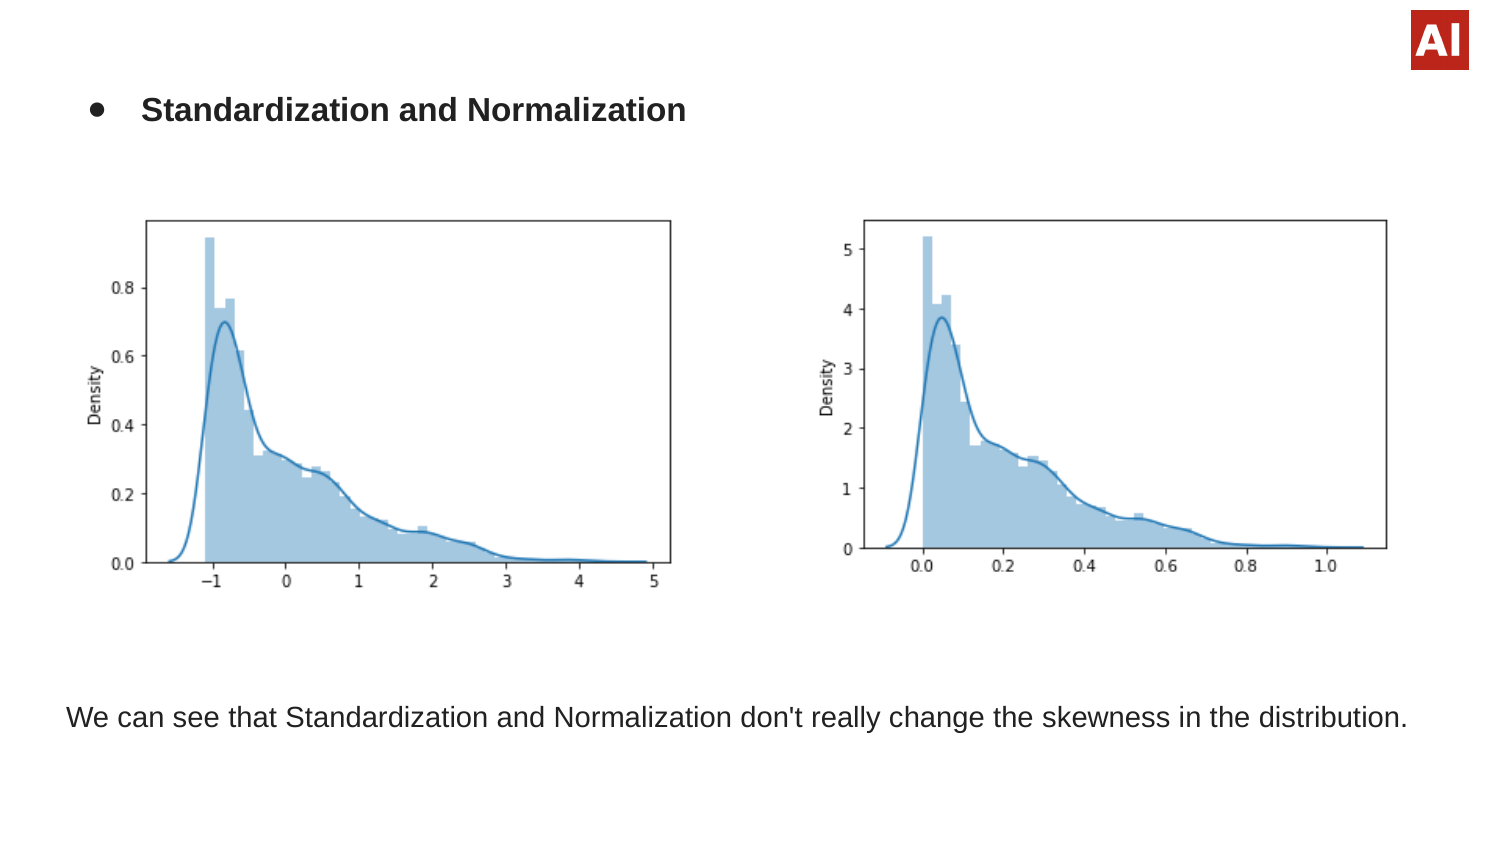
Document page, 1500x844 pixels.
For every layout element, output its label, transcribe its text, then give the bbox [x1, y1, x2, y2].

picture [809, 211, 1398, 585]
picture [77, 211, 682, 600]
title Standardization and Normalization [51, 72, 1449, 167]
list We can see that Standardization and Normalization don't really change the skewness in the distribution. [51, 678, 1449, 750]
picture [1411, 10, 1469, 70]
